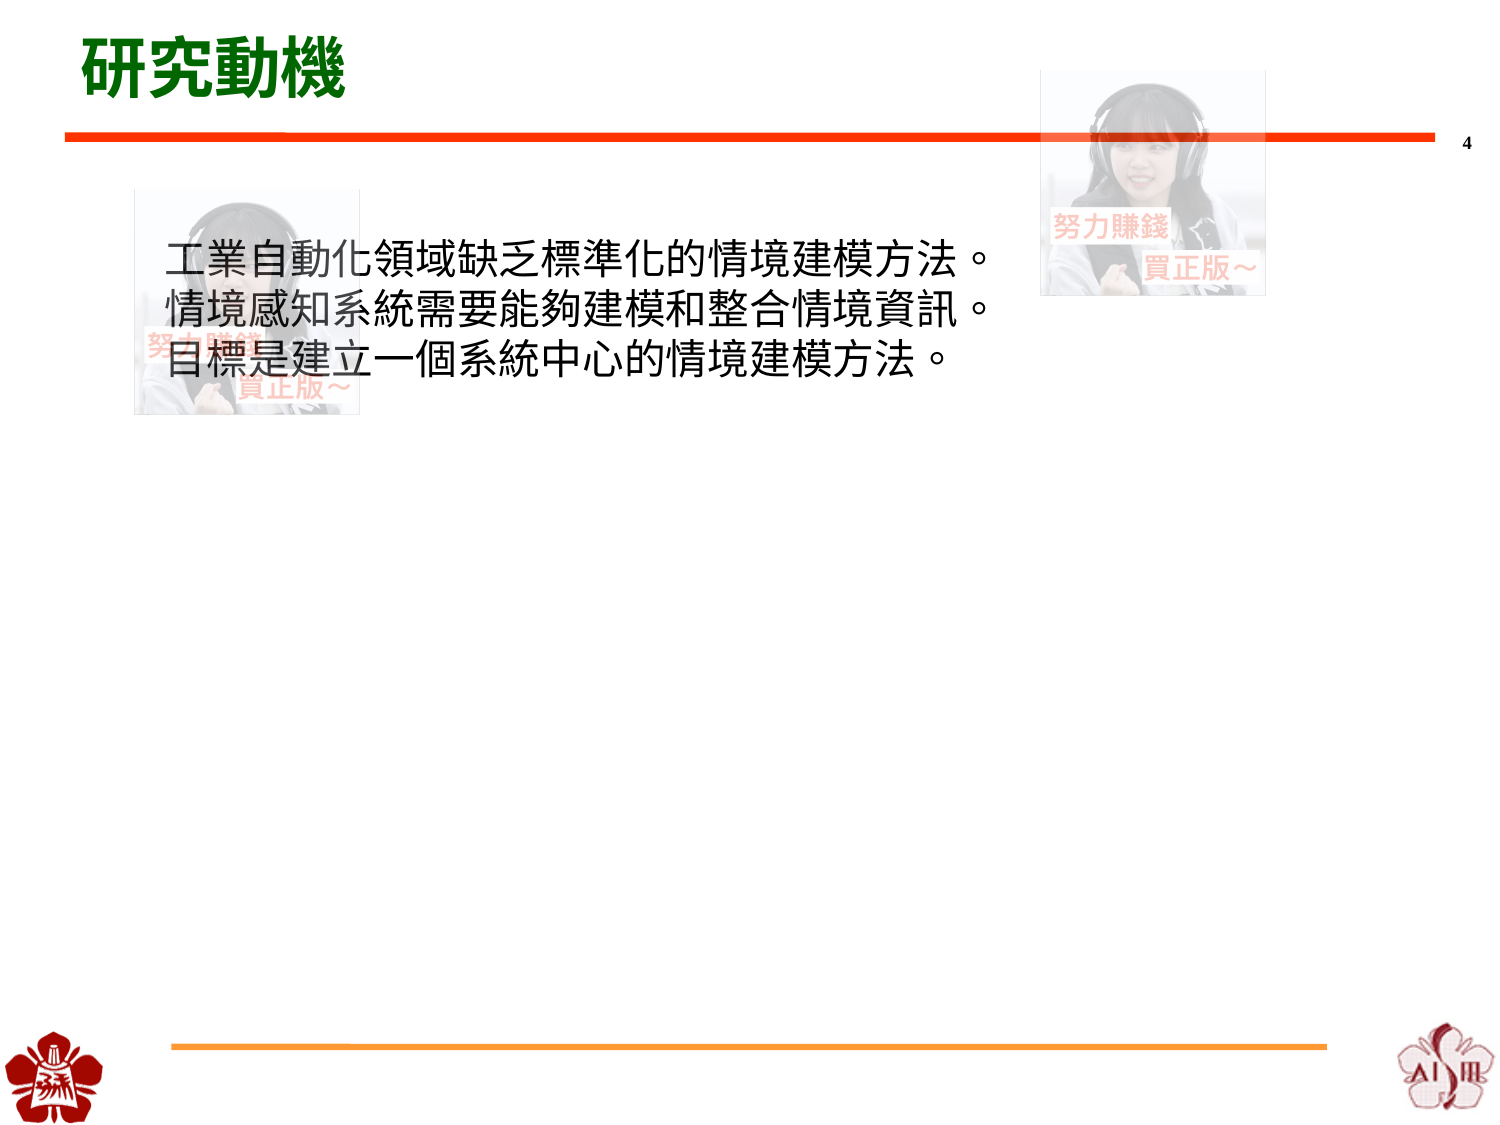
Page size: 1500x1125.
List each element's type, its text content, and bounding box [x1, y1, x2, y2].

text_box 工業自動化領域缺乏標準化的情境建模方法。 情境感知系統需要能夠建模和整合情境資訊。 目標是建立一個系統中心的情境建模方法。 [363, 224, 1350, 390]
picture [1040, 70, 1266, 297]
picture [0, 1030, 108, 1125]
picture [134, 189, 360, 415]
picture [1397, 1018, 1500, 1125]
title 研究動機 [74, 24, 1426, 107]
